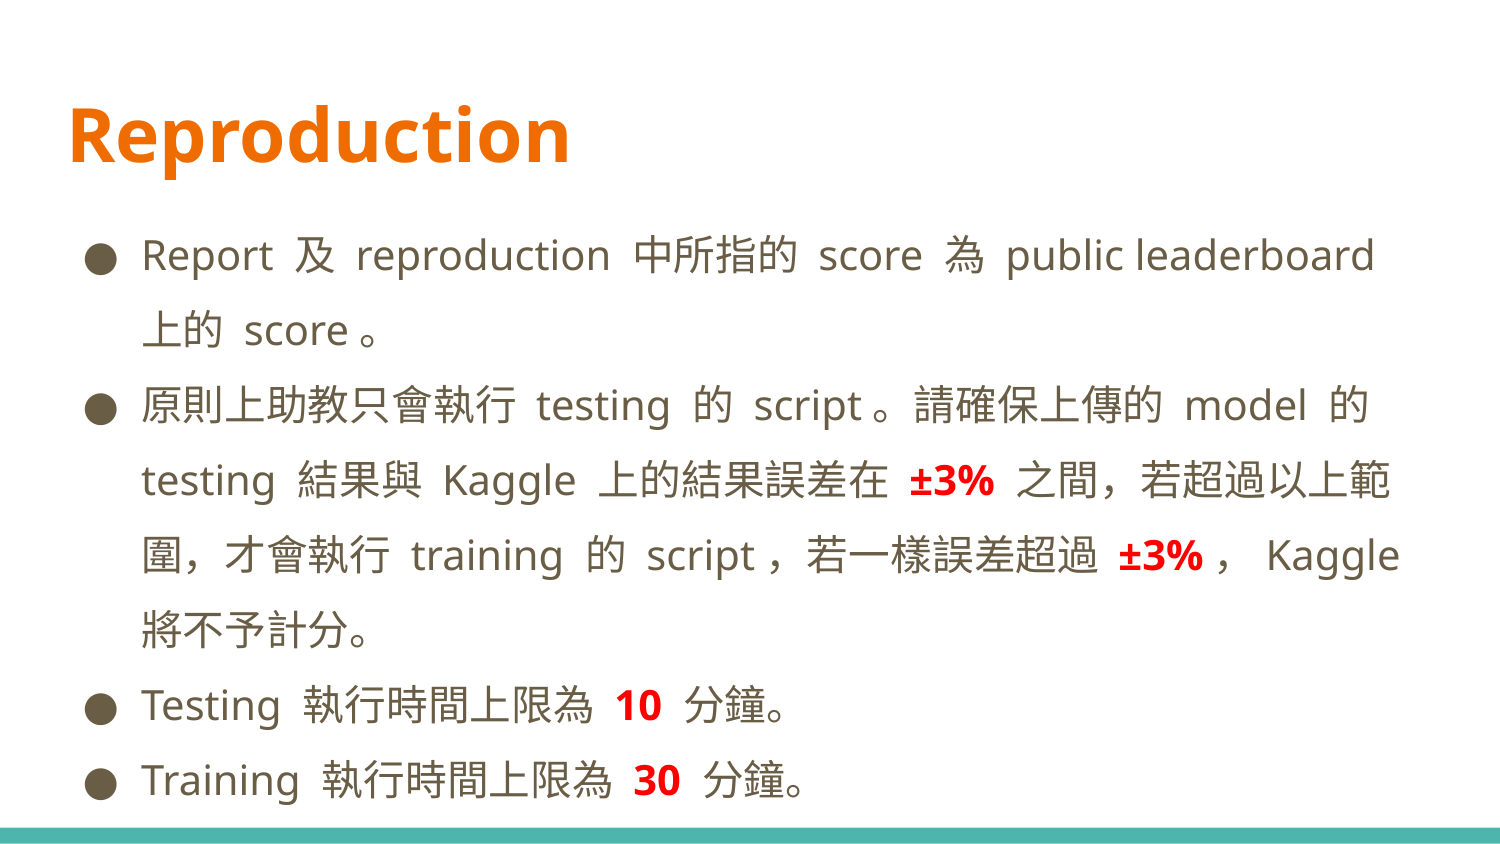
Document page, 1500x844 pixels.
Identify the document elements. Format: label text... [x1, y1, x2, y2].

list Report 及 reproduction 中所指的 score 為 public leaderboard 上的 score。 原則上助教只會執行 testing 的 script。請確保上傳的 model 的 testing 結果與 Kaggle 上的結果誤差在 ±3% 之間，若超過以上範圍，才會執行 training 的 script，若一樣誤差超過 ±3%，Kaggle 將不予計分。 Testing 執行時間上限為 10 分鐘。 Training 執行時間上限為 30 分鐘。 [51, 189, 1449, 731]
title Reproduction [51, 72, 1449, 189]
